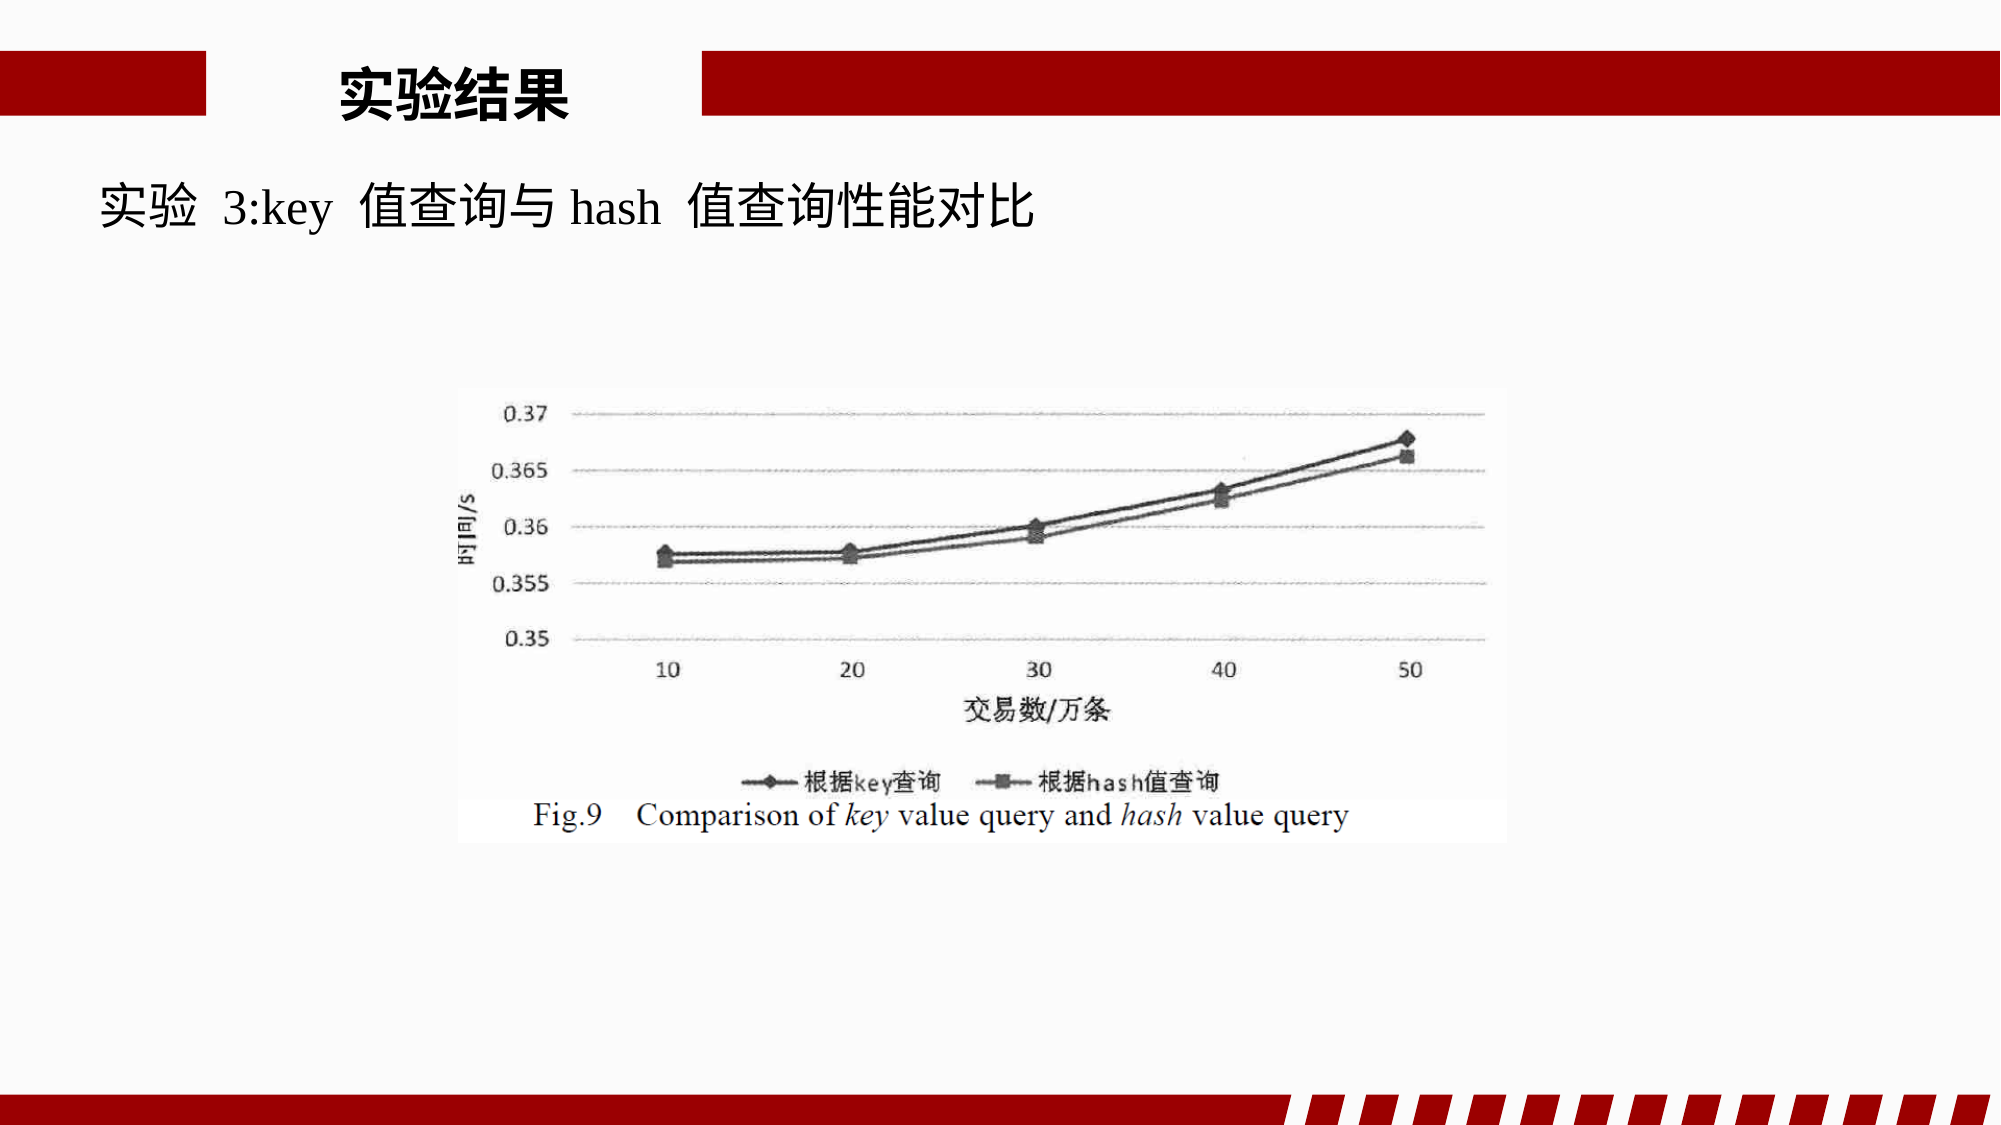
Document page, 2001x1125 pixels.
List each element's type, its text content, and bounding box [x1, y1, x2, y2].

text_box [0, 1093, 1293, 1125]
text_box [1518, 1093, 1562, 1125]
text_box [1841, 1093, 1885, 1125]
text_box [1787, 1093, 1831, 1125]
text_box [1733, 1093, 1777, 1125]
text_box [701, 50, 2000, 117]
text_box 实验结果 [223, 50, 685, 136]
text_box [1895, 1093, 1938, 1125]
text_box [1303, 1093, 1347, 1125]
text_box [1411, 1093, 1454, 1125]
text_box [1465, 1093, 1508, 1125]
text_box [1626, 1093, 1670, 1125]
picture [458, 388, 1507, 843]
text_box [0, 50, 207, 117]
text_box 实验 3:key 值查询与hash 值查询性能对比 [84, 167, 1052, 243]
text_box [1572, 1093, 1616, 1125]
text_box [1357, 1093, 1401, 1125]
text_box [1949, 1093, 1992, 1125]
text_box [1680, 1093, 1723, 1125]
